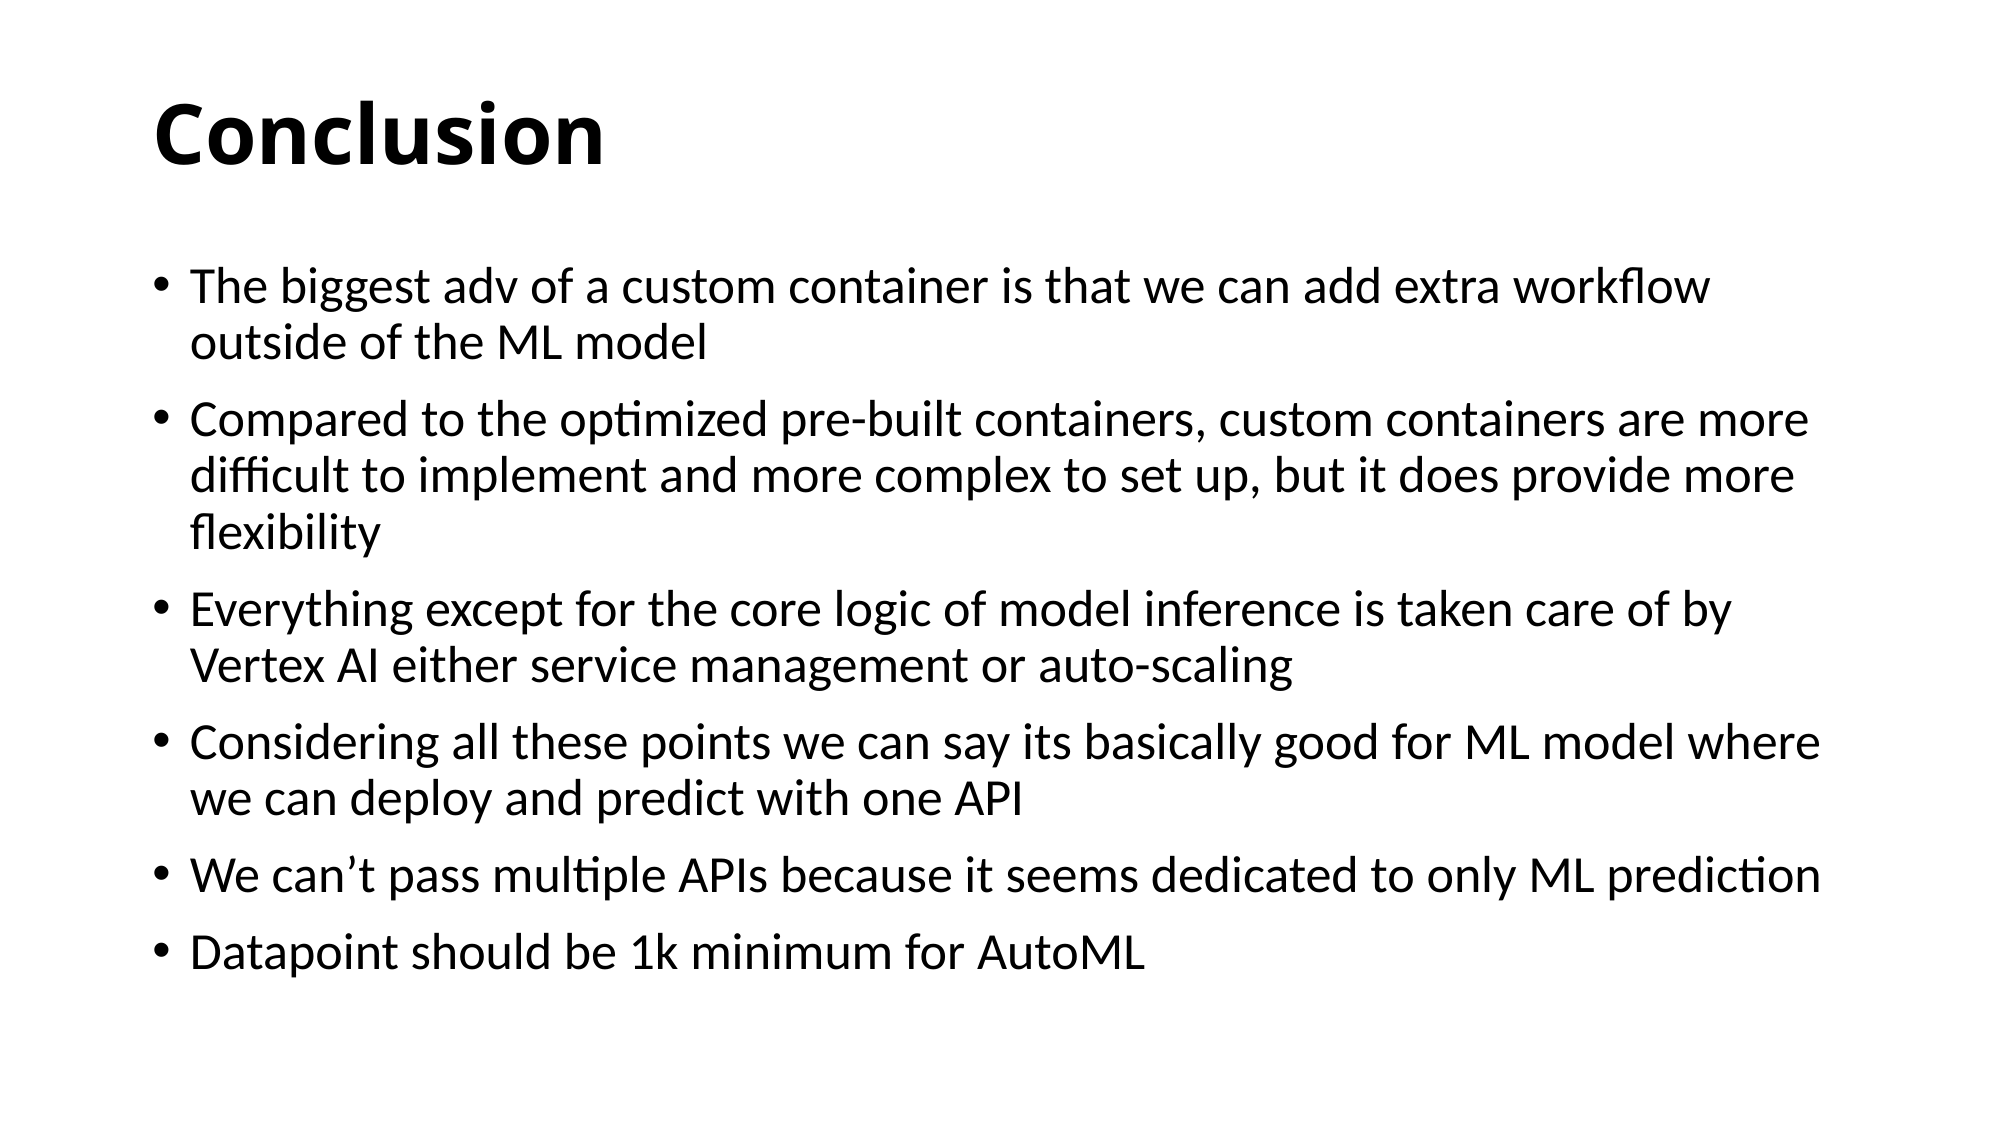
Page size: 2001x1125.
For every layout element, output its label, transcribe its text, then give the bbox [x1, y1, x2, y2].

list The biggest adv of a custom container is that we can add extra workflow outside of the ML model Compared to the optimized pre-built containers, custom containers are more difficult to implement and more complex to set up, but it does provide more flexibility Everything except for the core logic of model inference is taken care of by Vertex AI either service management or auto-scaling Considering all these points we can say its basically good for ML model where we can deploy and predict with one API We can’t pass multiple APIs because it seems dedicated to only ML prediction Datapoint should be 1k minimum for AutoML [137, 250, 1863, 1066]
title Conclusion [137, 59, 1863, 217]
